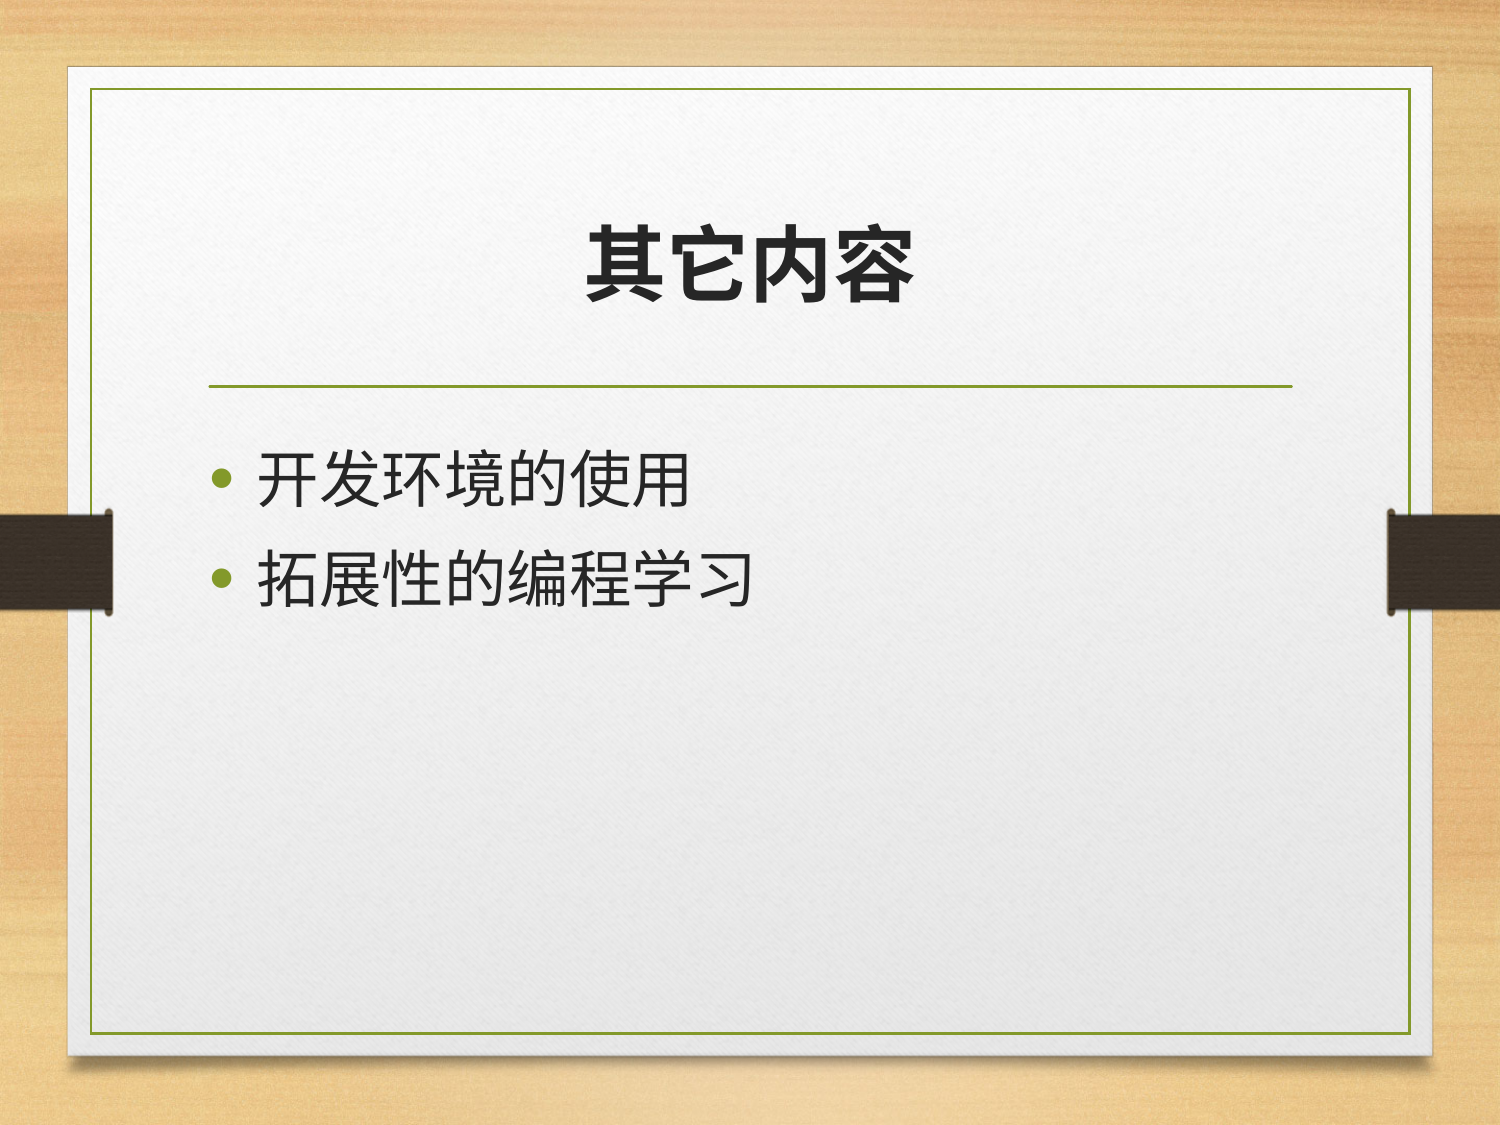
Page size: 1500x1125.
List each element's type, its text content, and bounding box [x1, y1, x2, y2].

picture [0, 0, 1500, 1125]
title 其它内容 [103, 185, 1397, 339]
list 开发环境的使用 拓展性的编程学习 [194, 432, 1147, 852]
